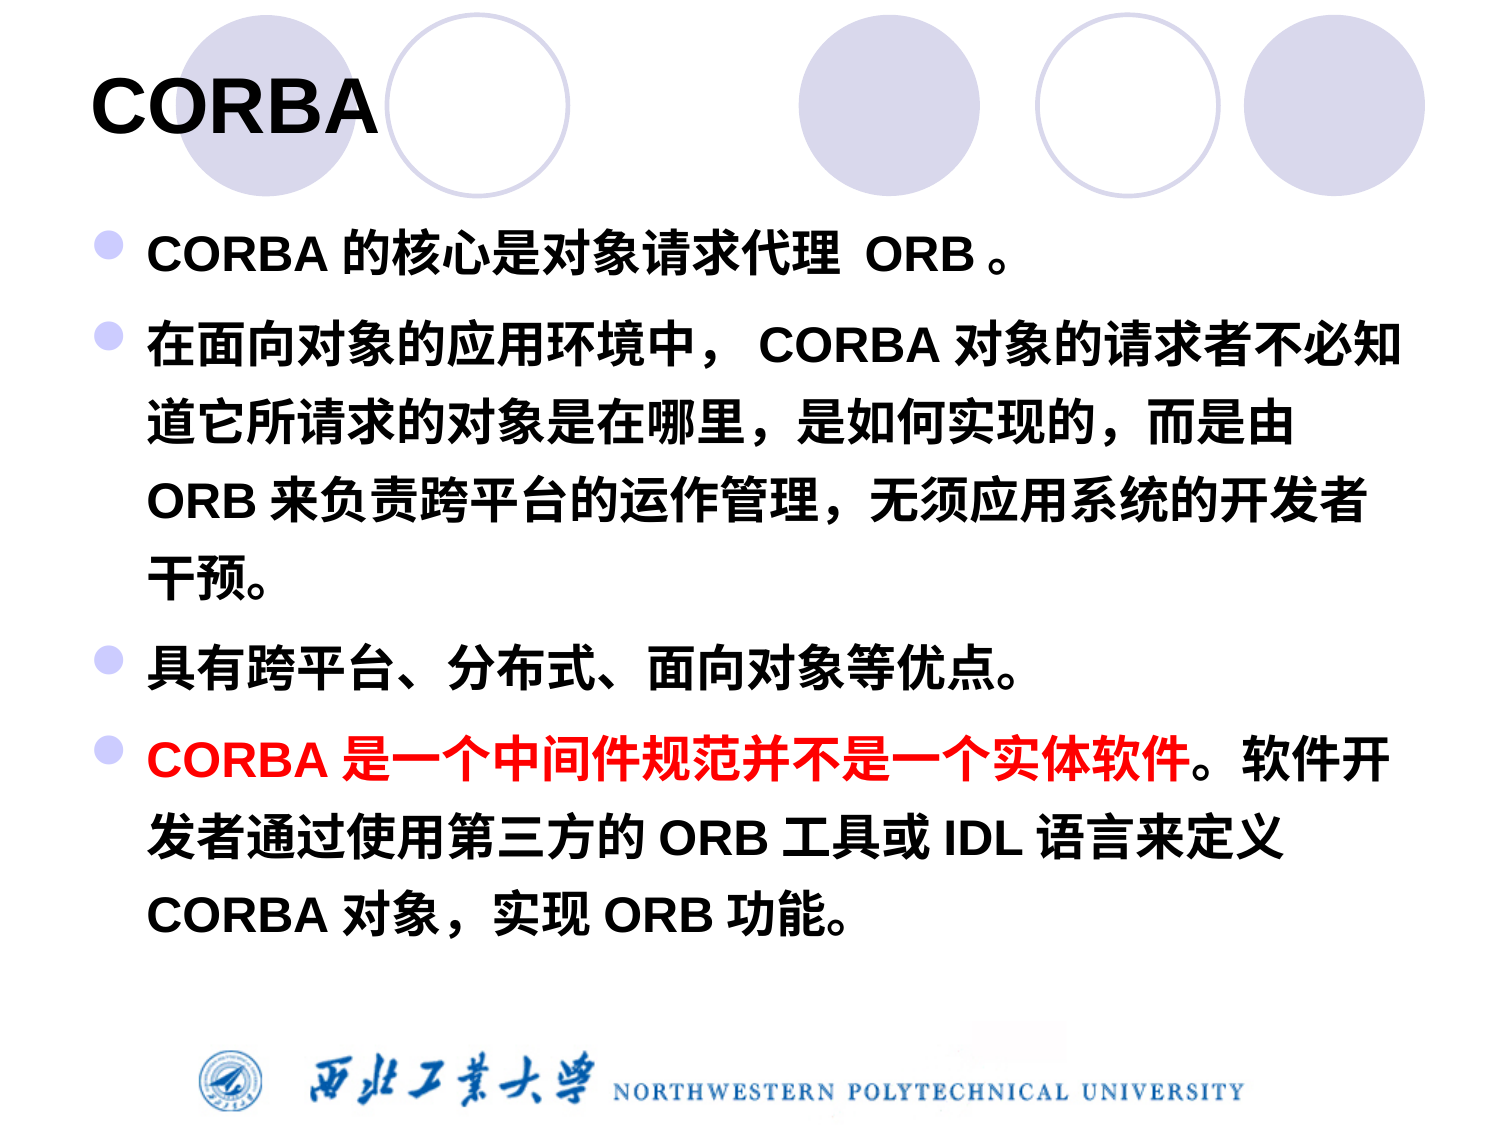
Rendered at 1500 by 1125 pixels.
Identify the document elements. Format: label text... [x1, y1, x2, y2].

title CORBA [75, 19, 1425, 185]
list CORBA的核心是对象请求代理 ORB。 在面向对象的应用环境中，CORBA对象的请求者不必知道它所请求的对象是在哪里，是如何实现的，而是由ORB来负责跨平台的运作管理，无须应用系统的开发者干预。 具有跨平台、分布式、面向对象等优点。 CORBA是一个中间件规范并不是一个实体软件。软件开发者通过使用第三方的ORB工具或IDL语言来定义CORBA对象，实现ORB功能。 [75, 196, 1425, 1035]
picture [0, 1021, 1500, 1125]
